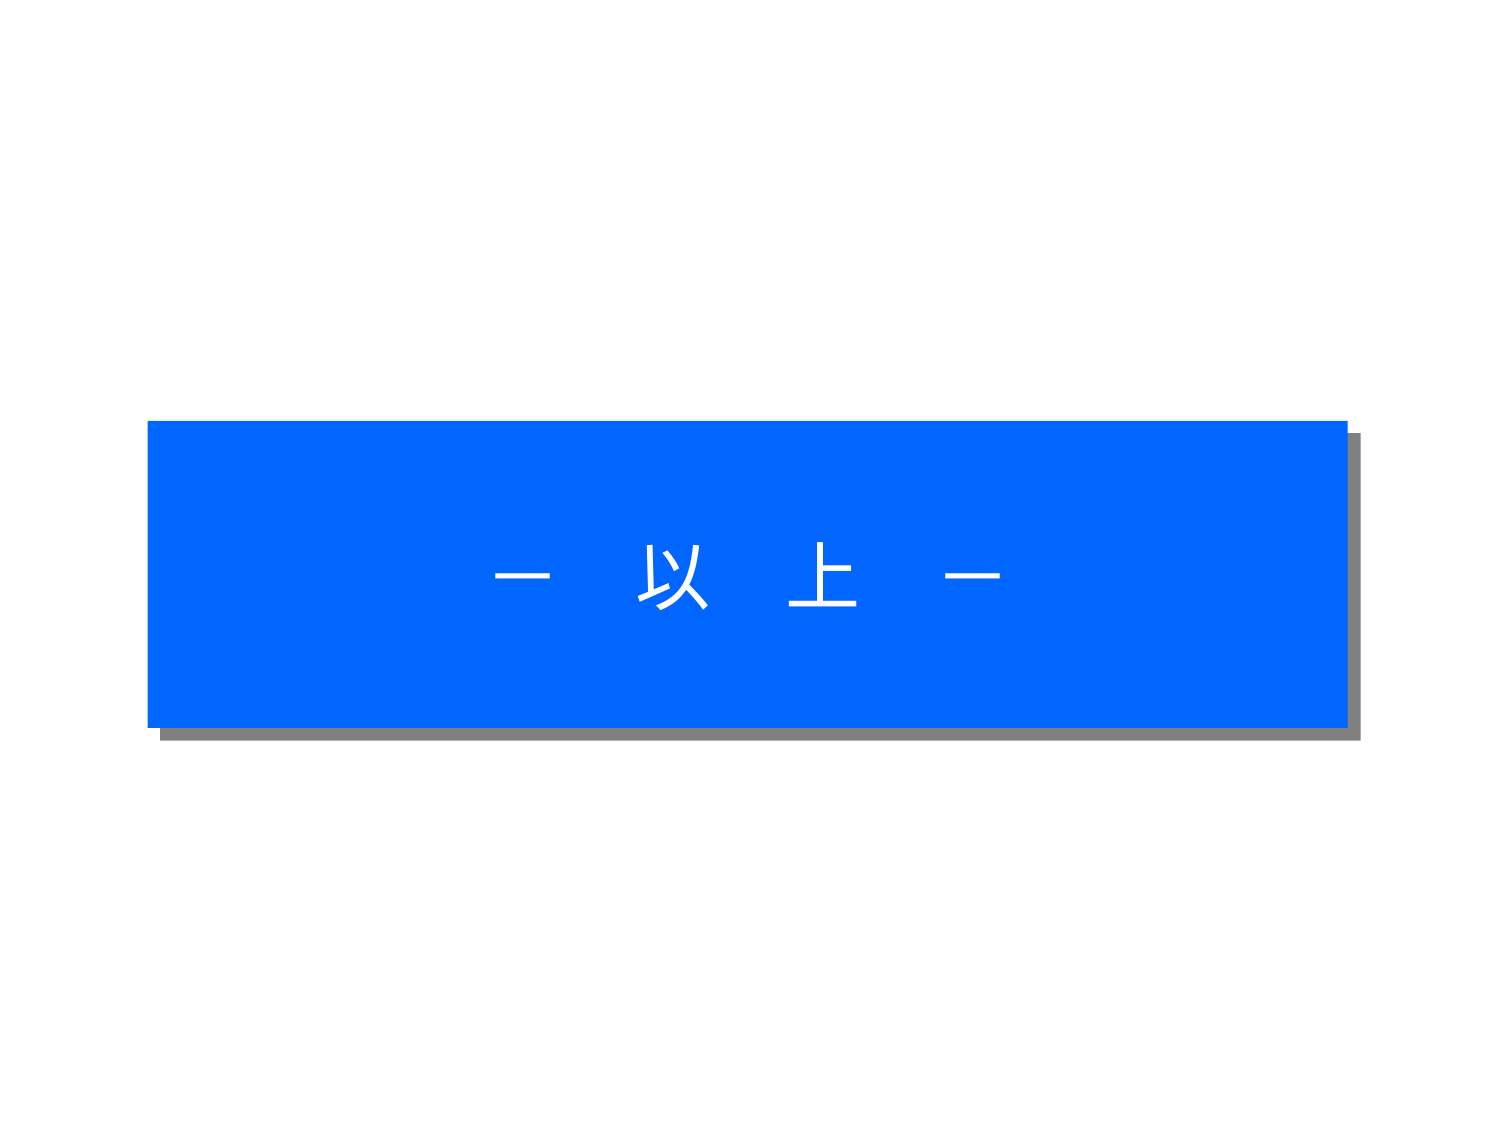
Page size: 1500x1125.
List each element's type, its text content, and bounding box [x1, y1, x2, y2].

text_box － 以 上 － [147, 420, 1348, 728]
